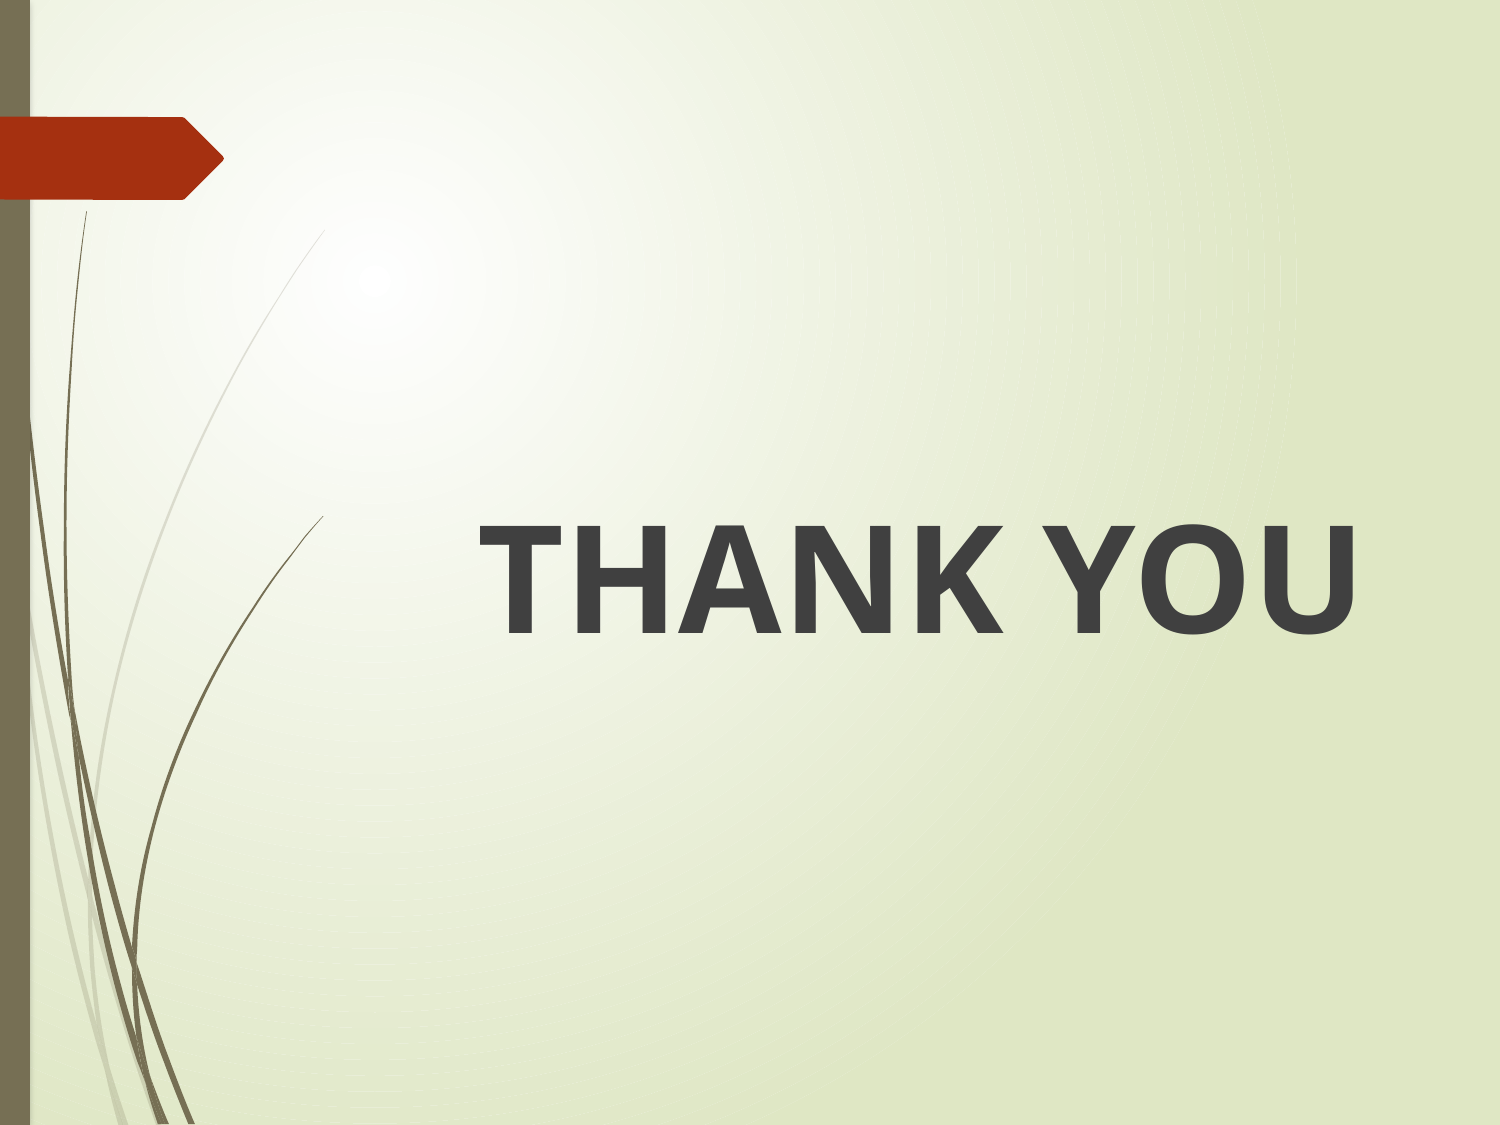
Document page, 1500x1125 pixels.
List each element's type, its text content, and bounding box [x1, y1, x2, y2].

list THANK YOU [312, 275, 1394, 895]
